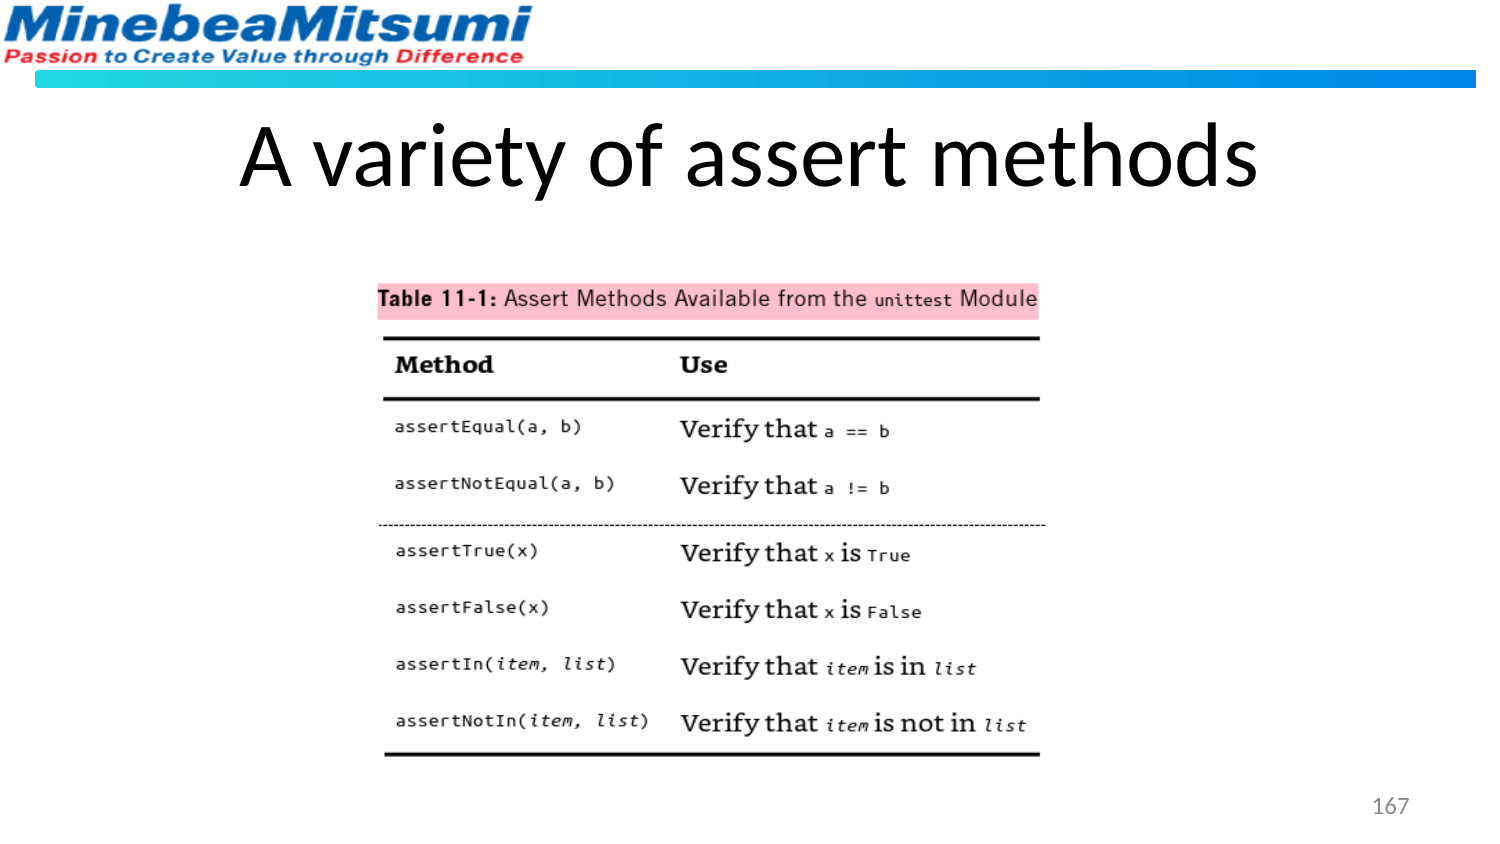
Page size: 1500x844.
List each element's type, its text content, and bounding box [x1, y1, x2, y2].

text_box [371, 261, 1065, 783]
title A variety of assert methods [75, 79, 1425, 220]
picture [0, 0, 538, 70]
slide_number 167 [1074, 782, 1425, 827]
